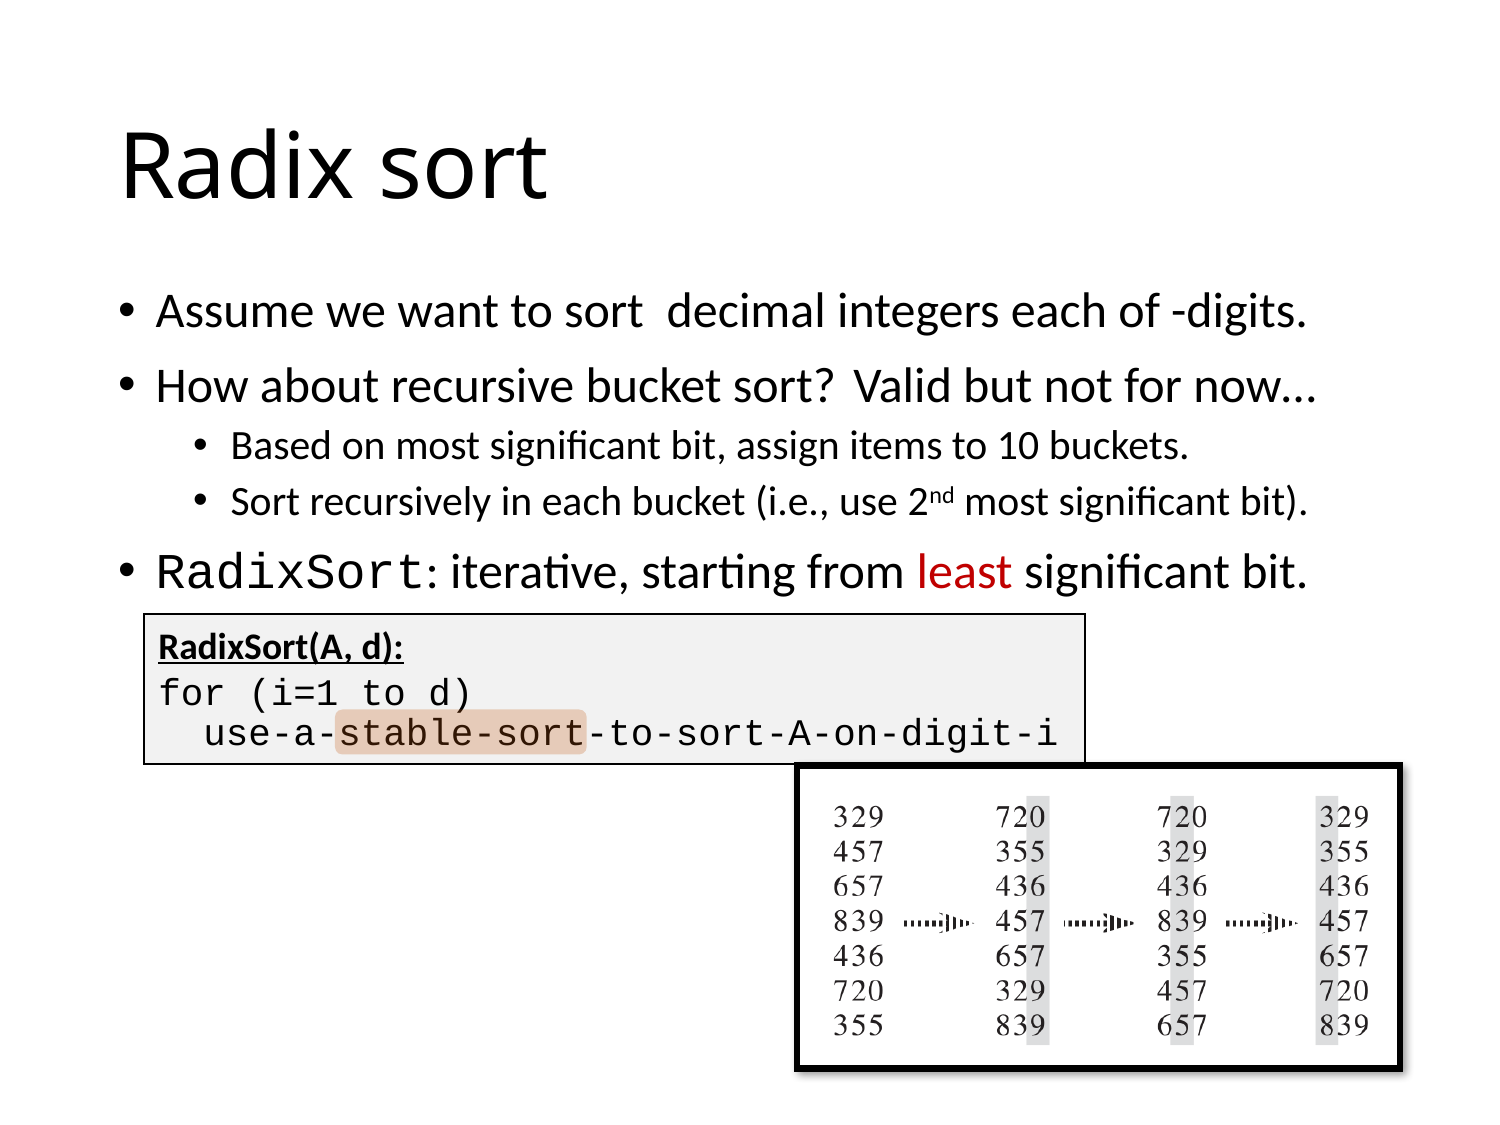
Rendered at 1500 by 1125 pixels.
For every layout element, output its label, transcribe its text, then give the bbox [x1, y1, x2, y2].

text_box RadixSort(A, d): for (i=1 to d) use-a-stable-sort-to-sort-A-on-digit-i [143, 613, 1086, 765]
text_box Valid but not for now… [838, 345, 1332, 420]
picture [799, 768, 1397, 1066]
text_box [333, 708, 588, 756]
title Radix sort [103, 59, 1397, 278]
